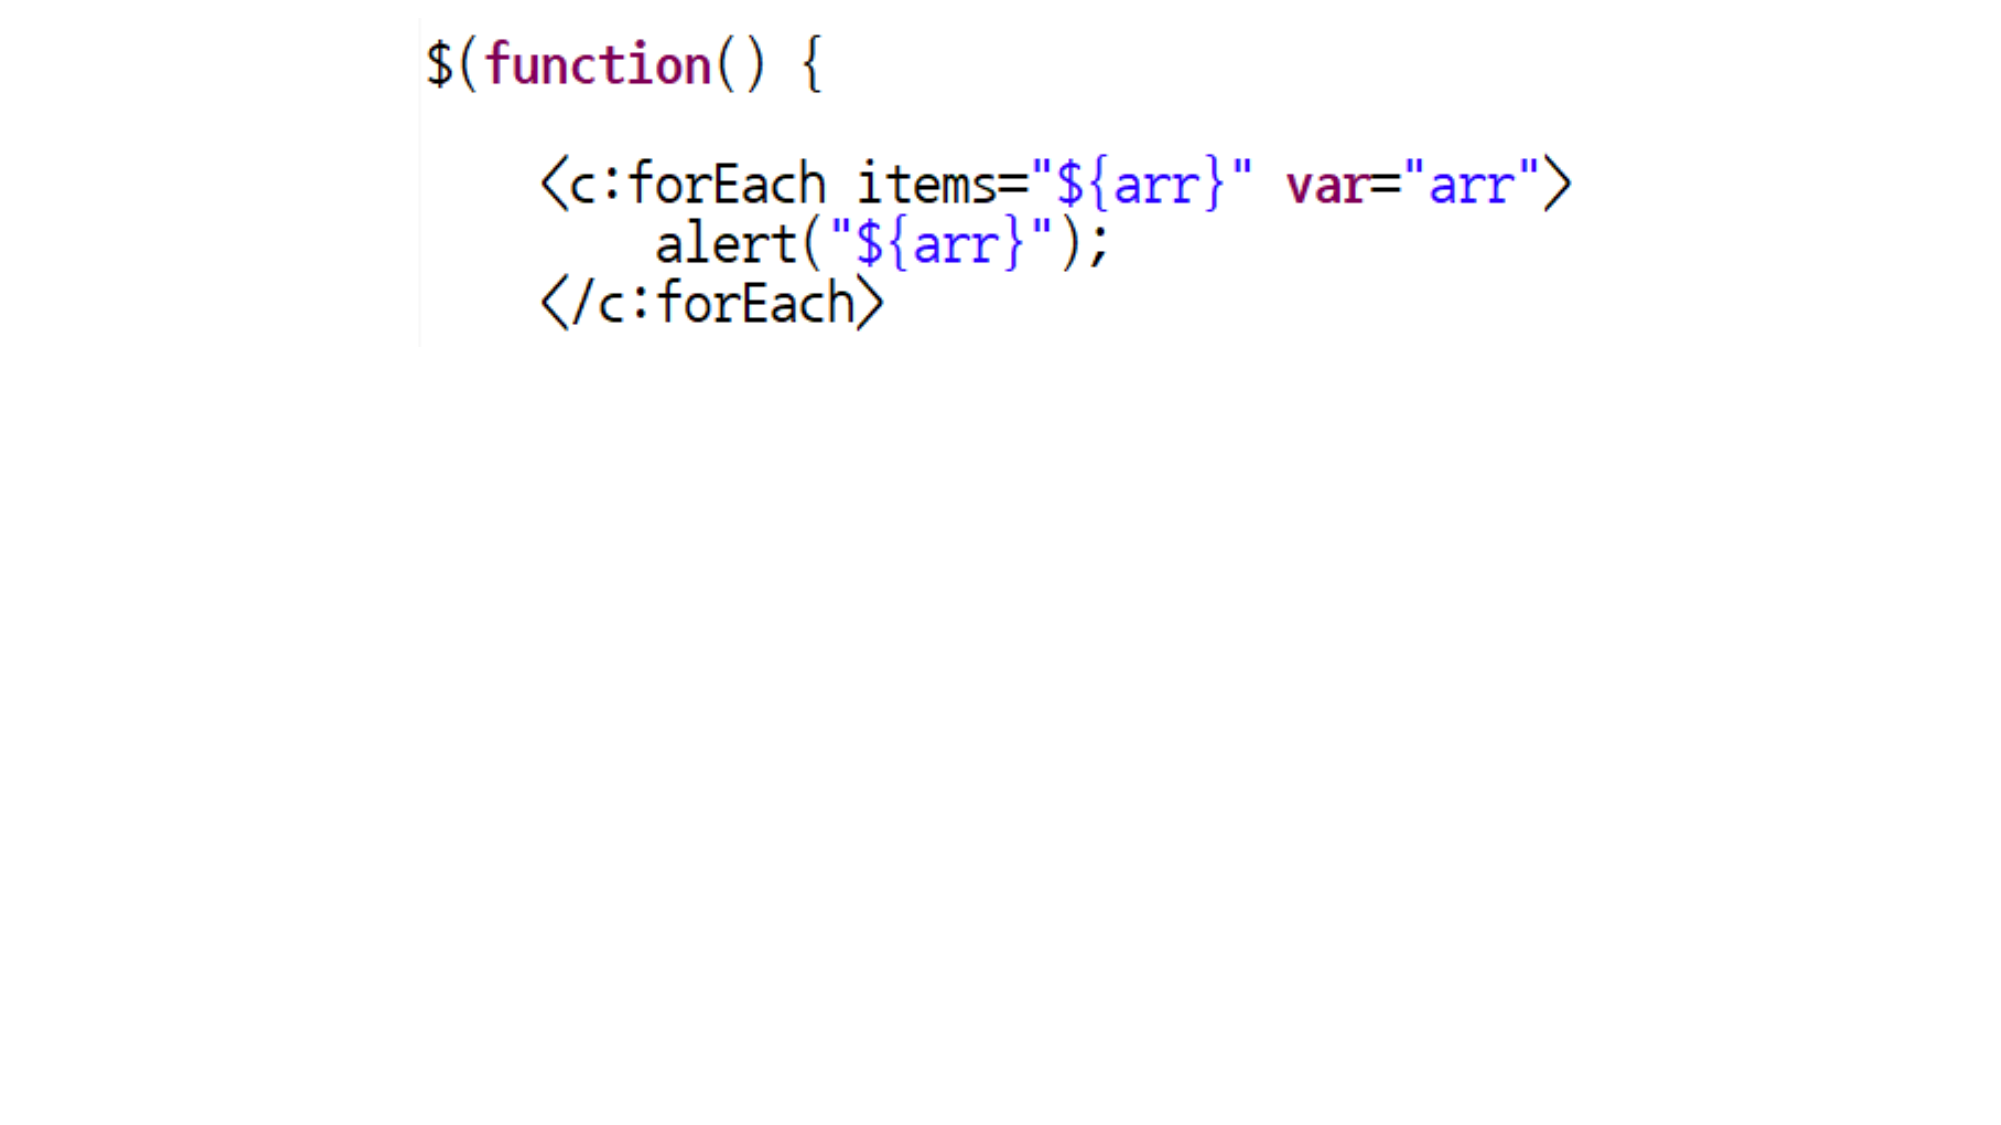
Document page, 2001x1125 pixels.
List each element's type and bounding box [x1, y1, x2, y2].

picture [417, 18, 1583, 347]
